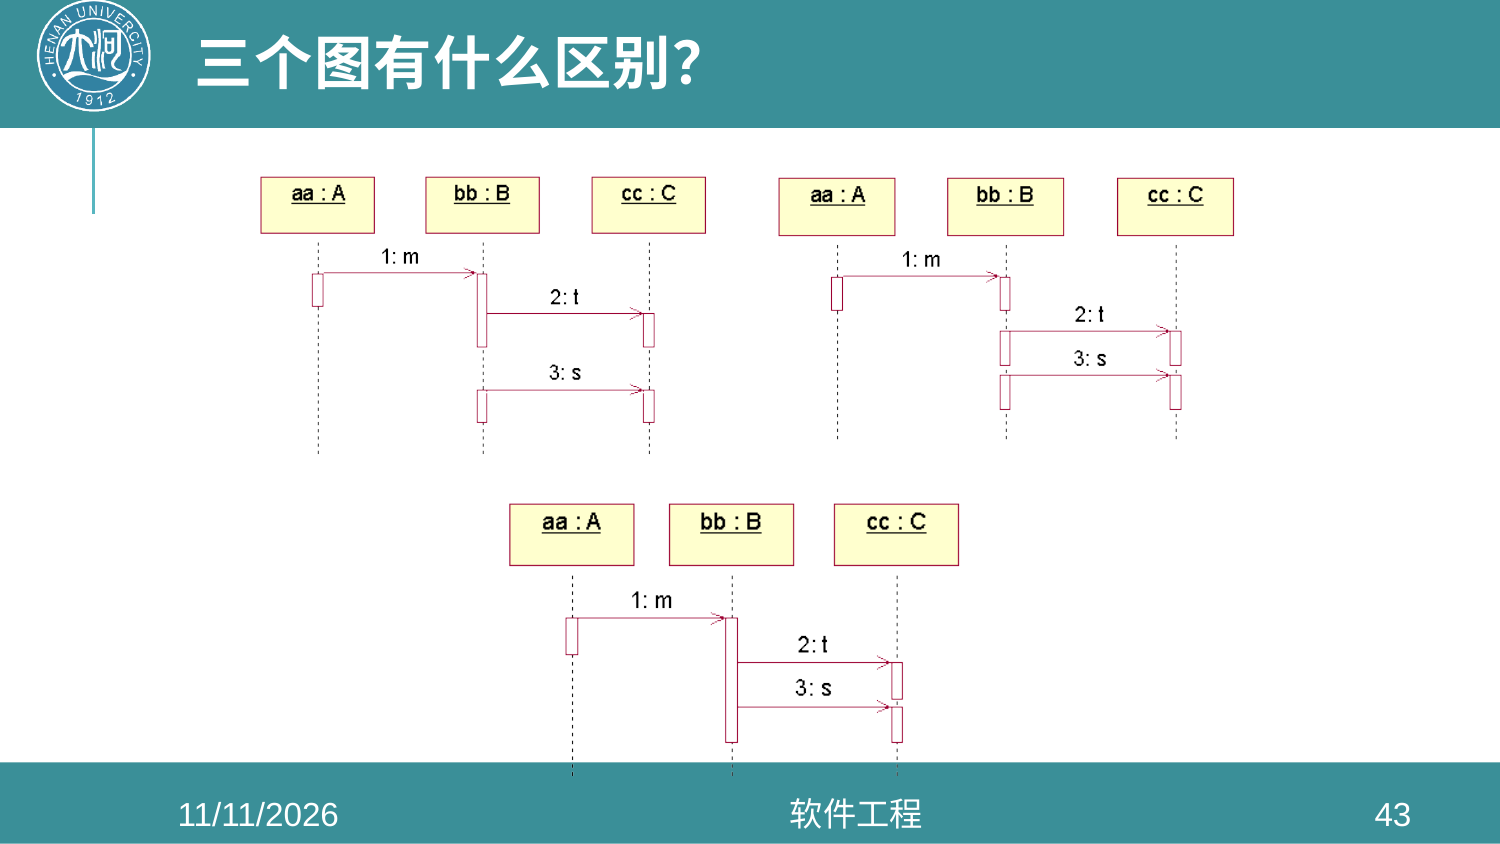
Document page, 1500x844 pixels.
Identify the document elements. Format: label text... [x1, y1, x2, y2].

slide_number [126, 796, 391, 830]
picture [258, 173, 711, 459]
title 三个图有什么区别？ [179, 0, 1454, 136]
slide_number 43 [1333, 796, 1454, 830]
picture [504, 497, 966, 776]
picture [776, 174, 1238, 442]
footer 软件工程 [391, 796, 1322, 830]
